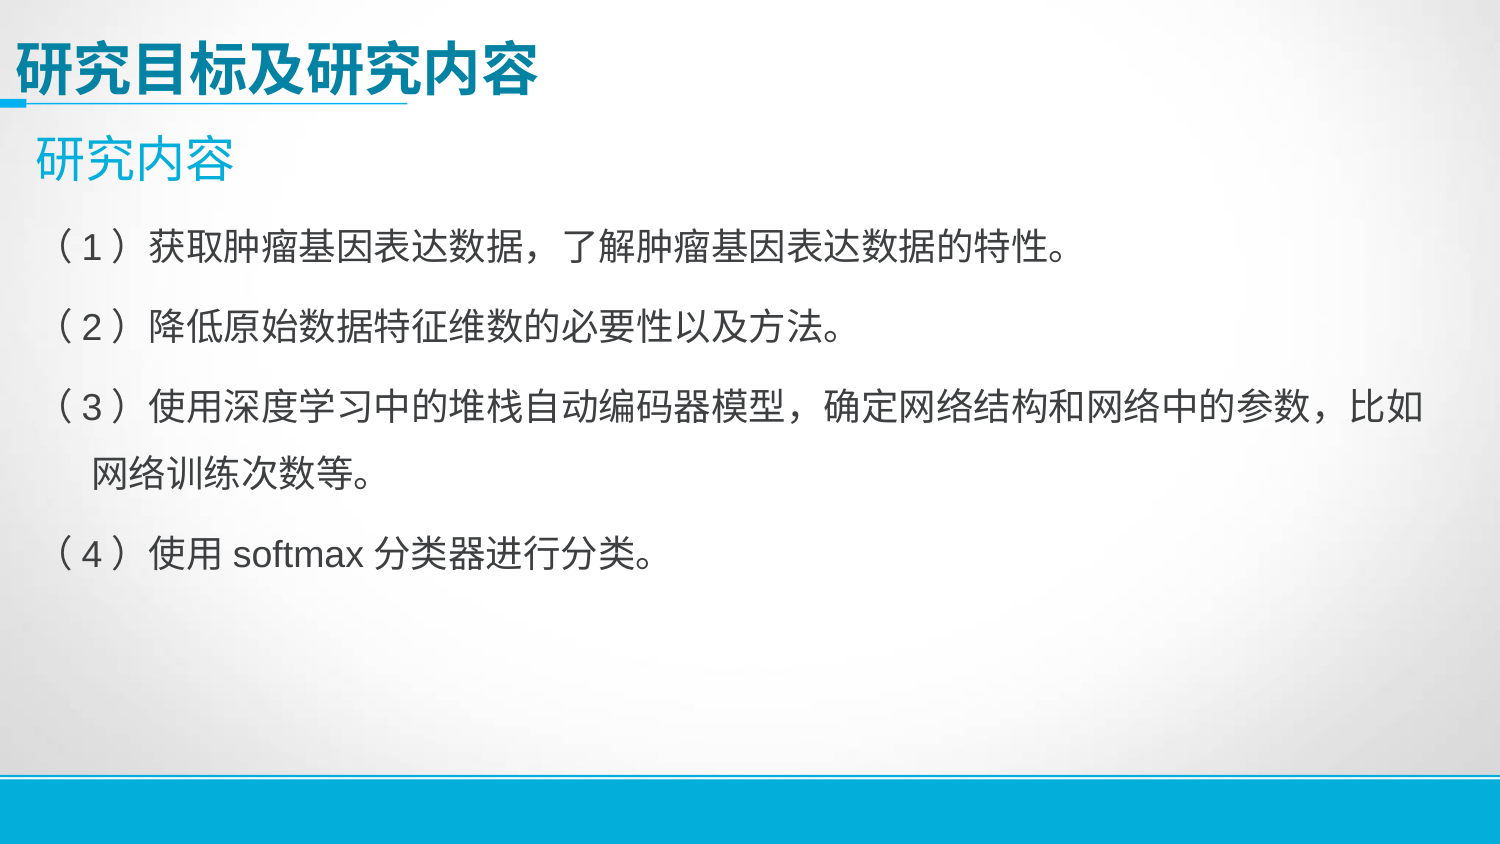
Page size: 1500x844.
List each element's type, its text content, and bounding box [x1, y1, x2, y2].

list 研究内容 （1）获取肿瘤基因表达数据，了解肿瘤基因表达数据的特性。 （2）降低原始数据特征维数的必要性以及方法。 （3）使用深度学习中的堆栈自动编码器模型，确定网络结构和网络中的参数，比如网络训练次数等。 （4）使用softmax分类器进行分类。 [20, 120, 1472, 749]
title 研究目标及研究内容 [0, 32, 1427, 103]
picture [0, 0, 1500, 774]
